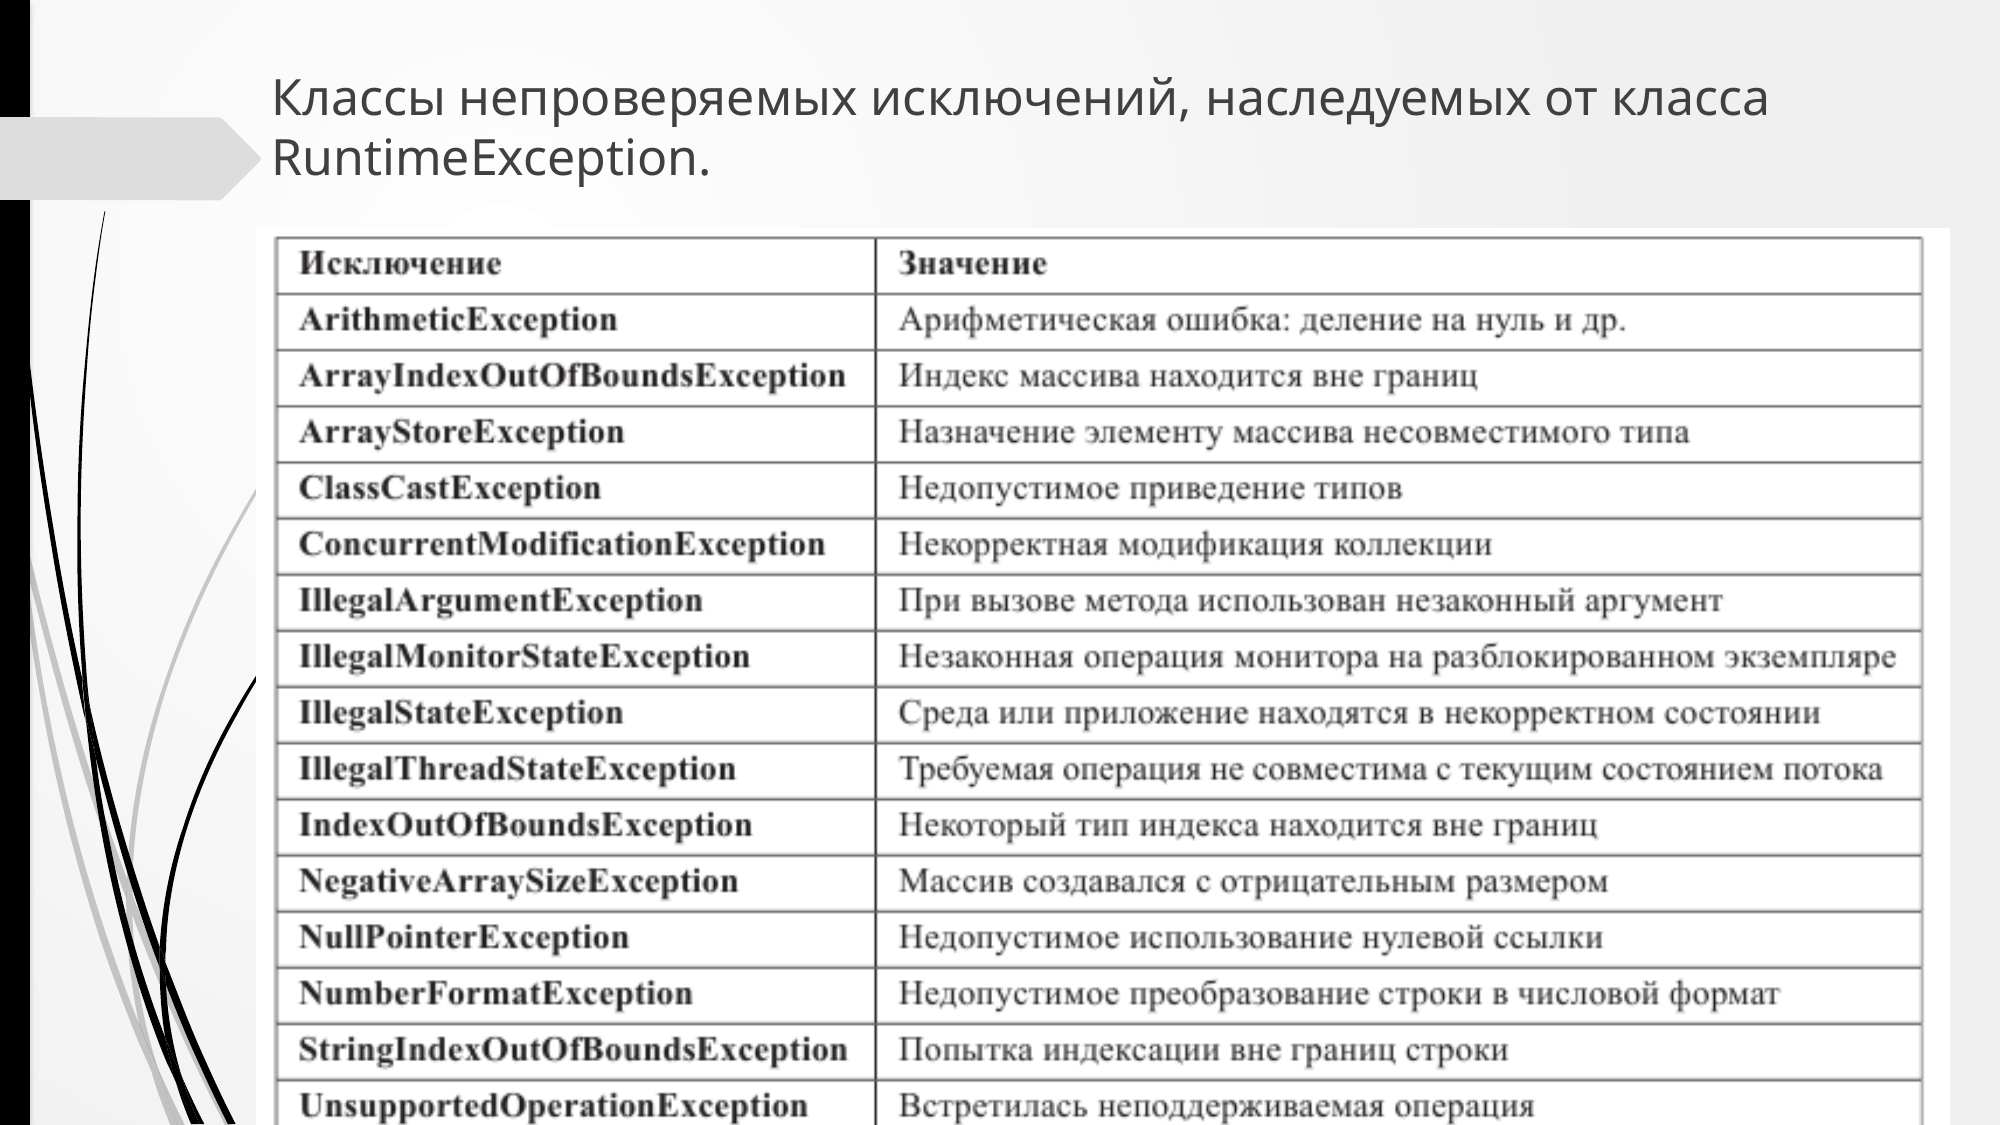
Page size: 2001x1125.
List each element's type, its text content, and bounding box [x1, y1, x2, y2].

list Классы непроверяемых исключений, наследуемых от класса RuntimeException. [256, 57, 1973, 924]
picture [255, 228, 1951, 1125]
